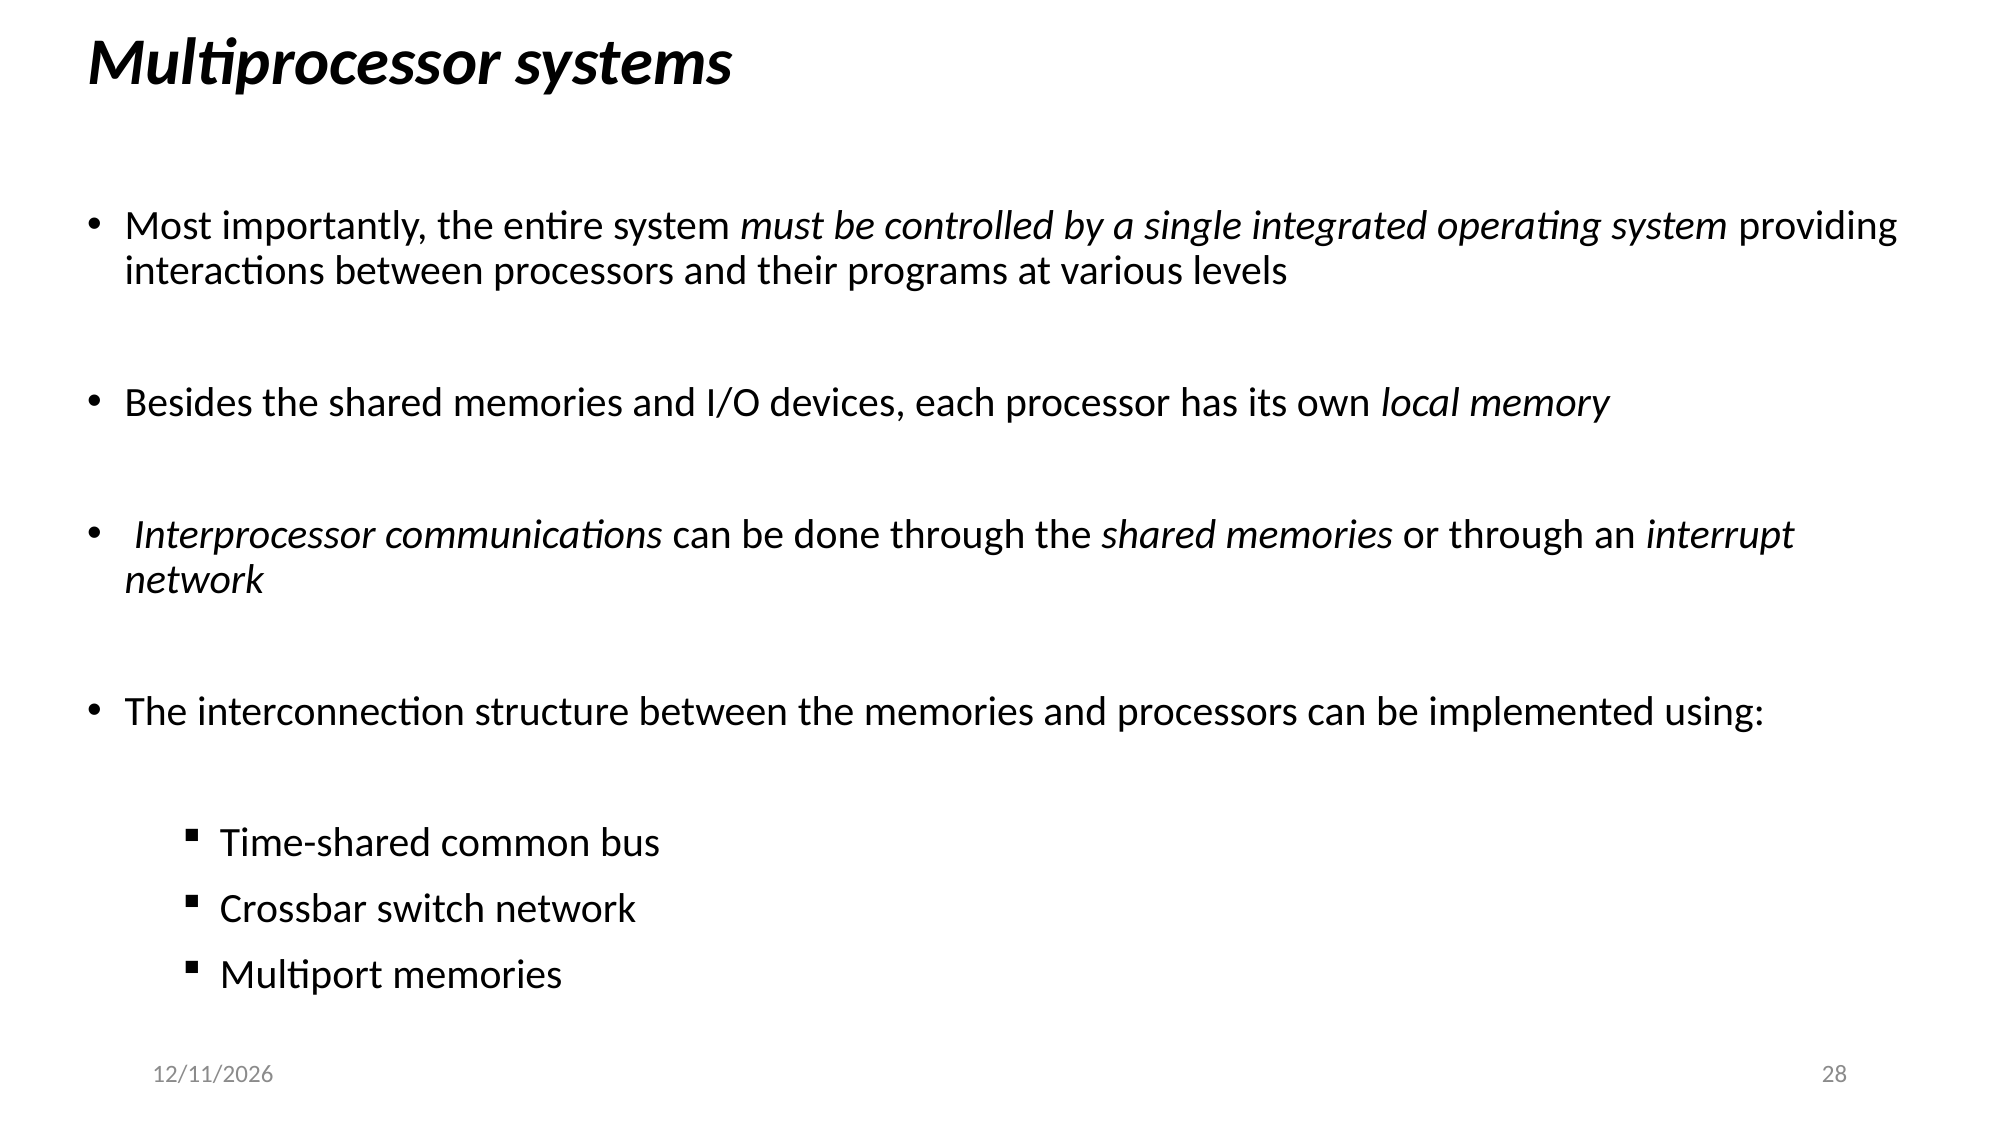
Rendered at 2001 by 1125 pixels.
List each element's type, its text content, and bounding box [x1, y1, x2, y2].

list Multiprocessor systems Most importantly, the entire system must be controlled by a single integrated operating system providing interactions between processors and their programs at various levels Besides the shared memories and I/O devices, each processor has its own local memory Interprocessor communications can be done through the shared memories or through an interrupt network The interconnection structure between the memories and processors can be implemented using: Time-shared common bus Crossbar switch network Multiport memories [71, 19, 1933, 1125]
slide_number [137, 1042, 588, 1103]
slide_number 28 [1412, 1042, 1863, 1103]
